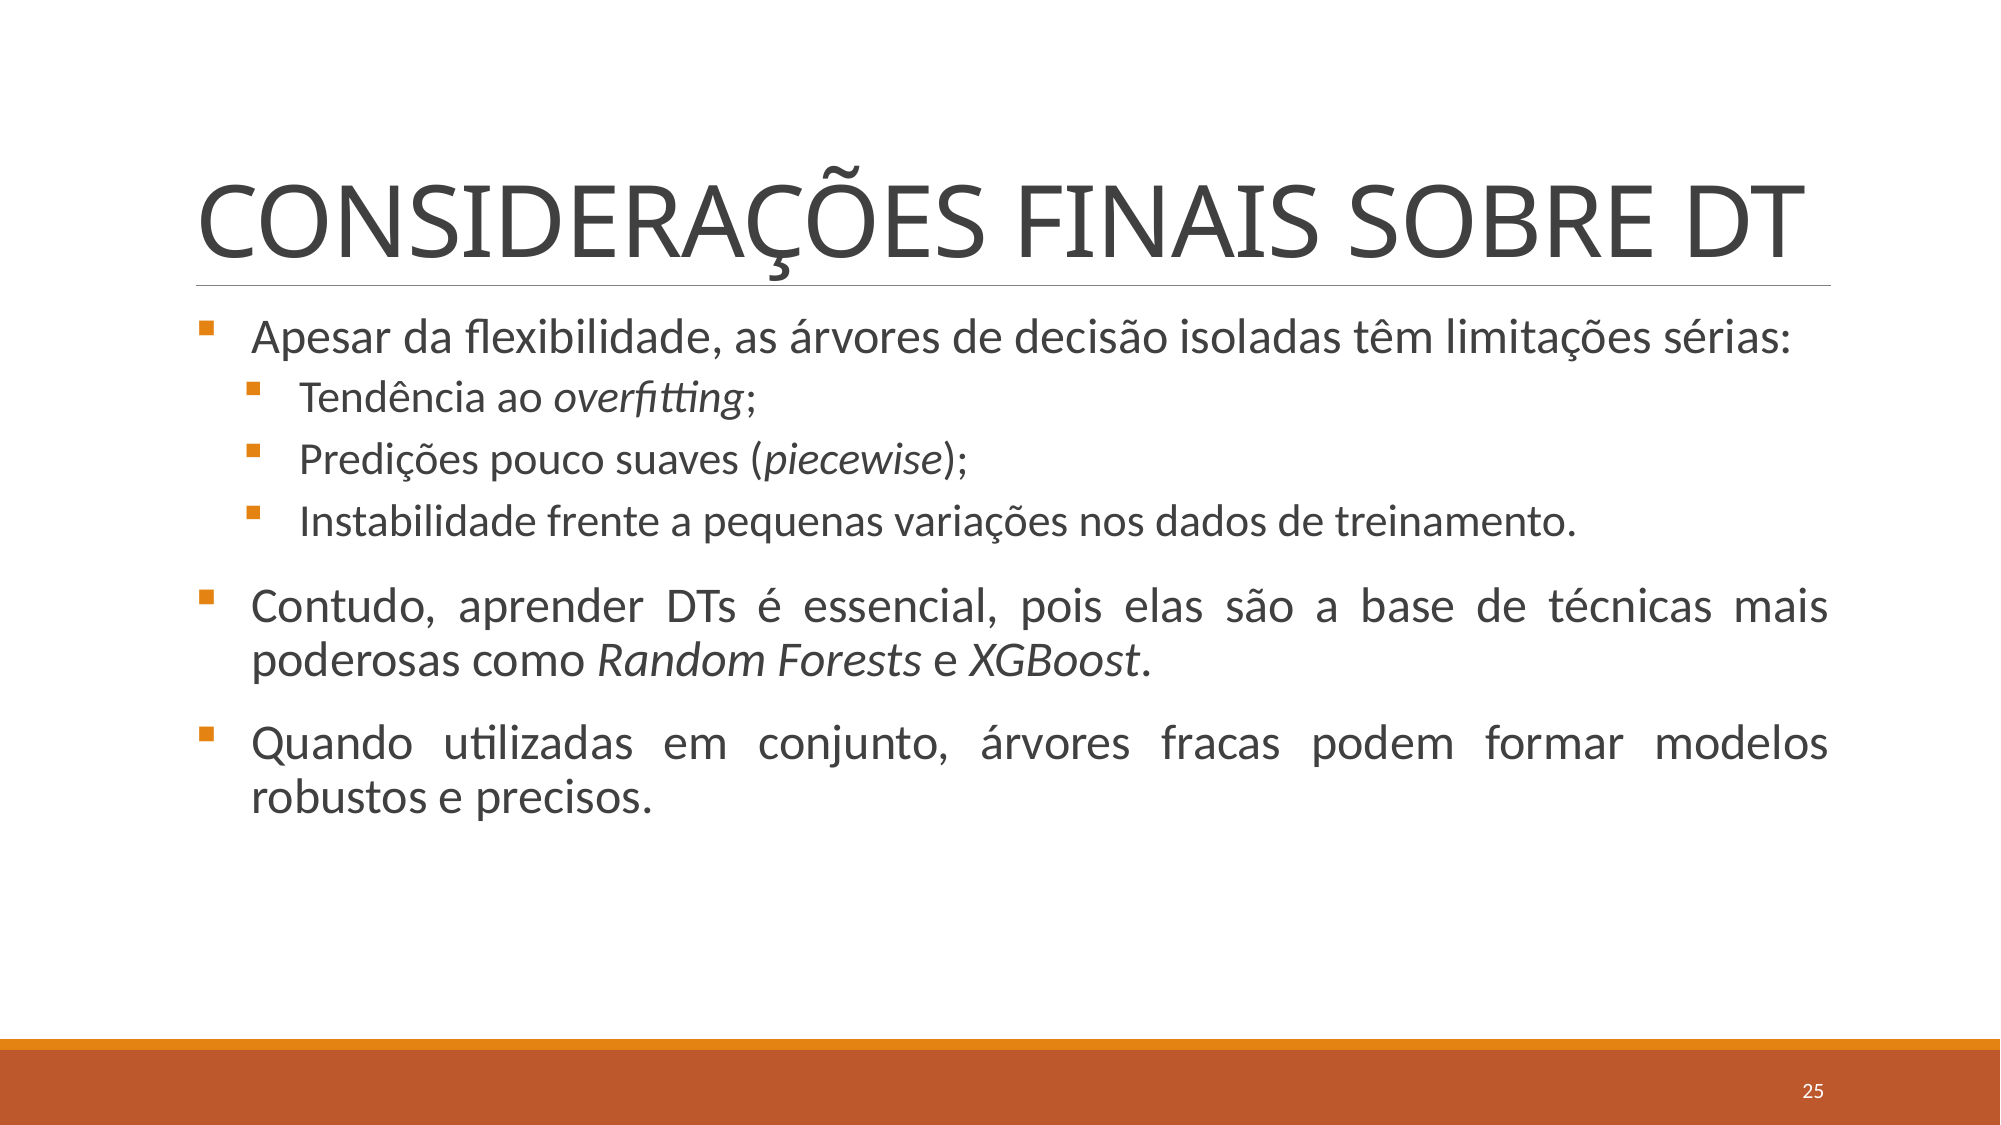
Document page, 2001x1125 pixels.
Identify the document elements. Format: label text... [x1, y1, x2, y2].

list Apesar da flexibilidade, as árvores de decisão isoladas têm limitações sérias: Tendência ao overfitting; Predições pouco suaves (piecewise); Instabilidade frente a pequenas variações nos dados de treinamento. Contudo, aprender DTs é essencial, pois elas são a base de técnicas mais poderosas como Random Forests e XGBoost. Quando utilizadas em conjunto, árvores fracas podem formar modelos robustos e precisos. [180, 302, 1830, 963]
title CONSIDERAÇÕES FINAIS SOBRE DT [180, 47, 1830, 285]
slide_number 25 [1624, 1059, 1840, 1120]
